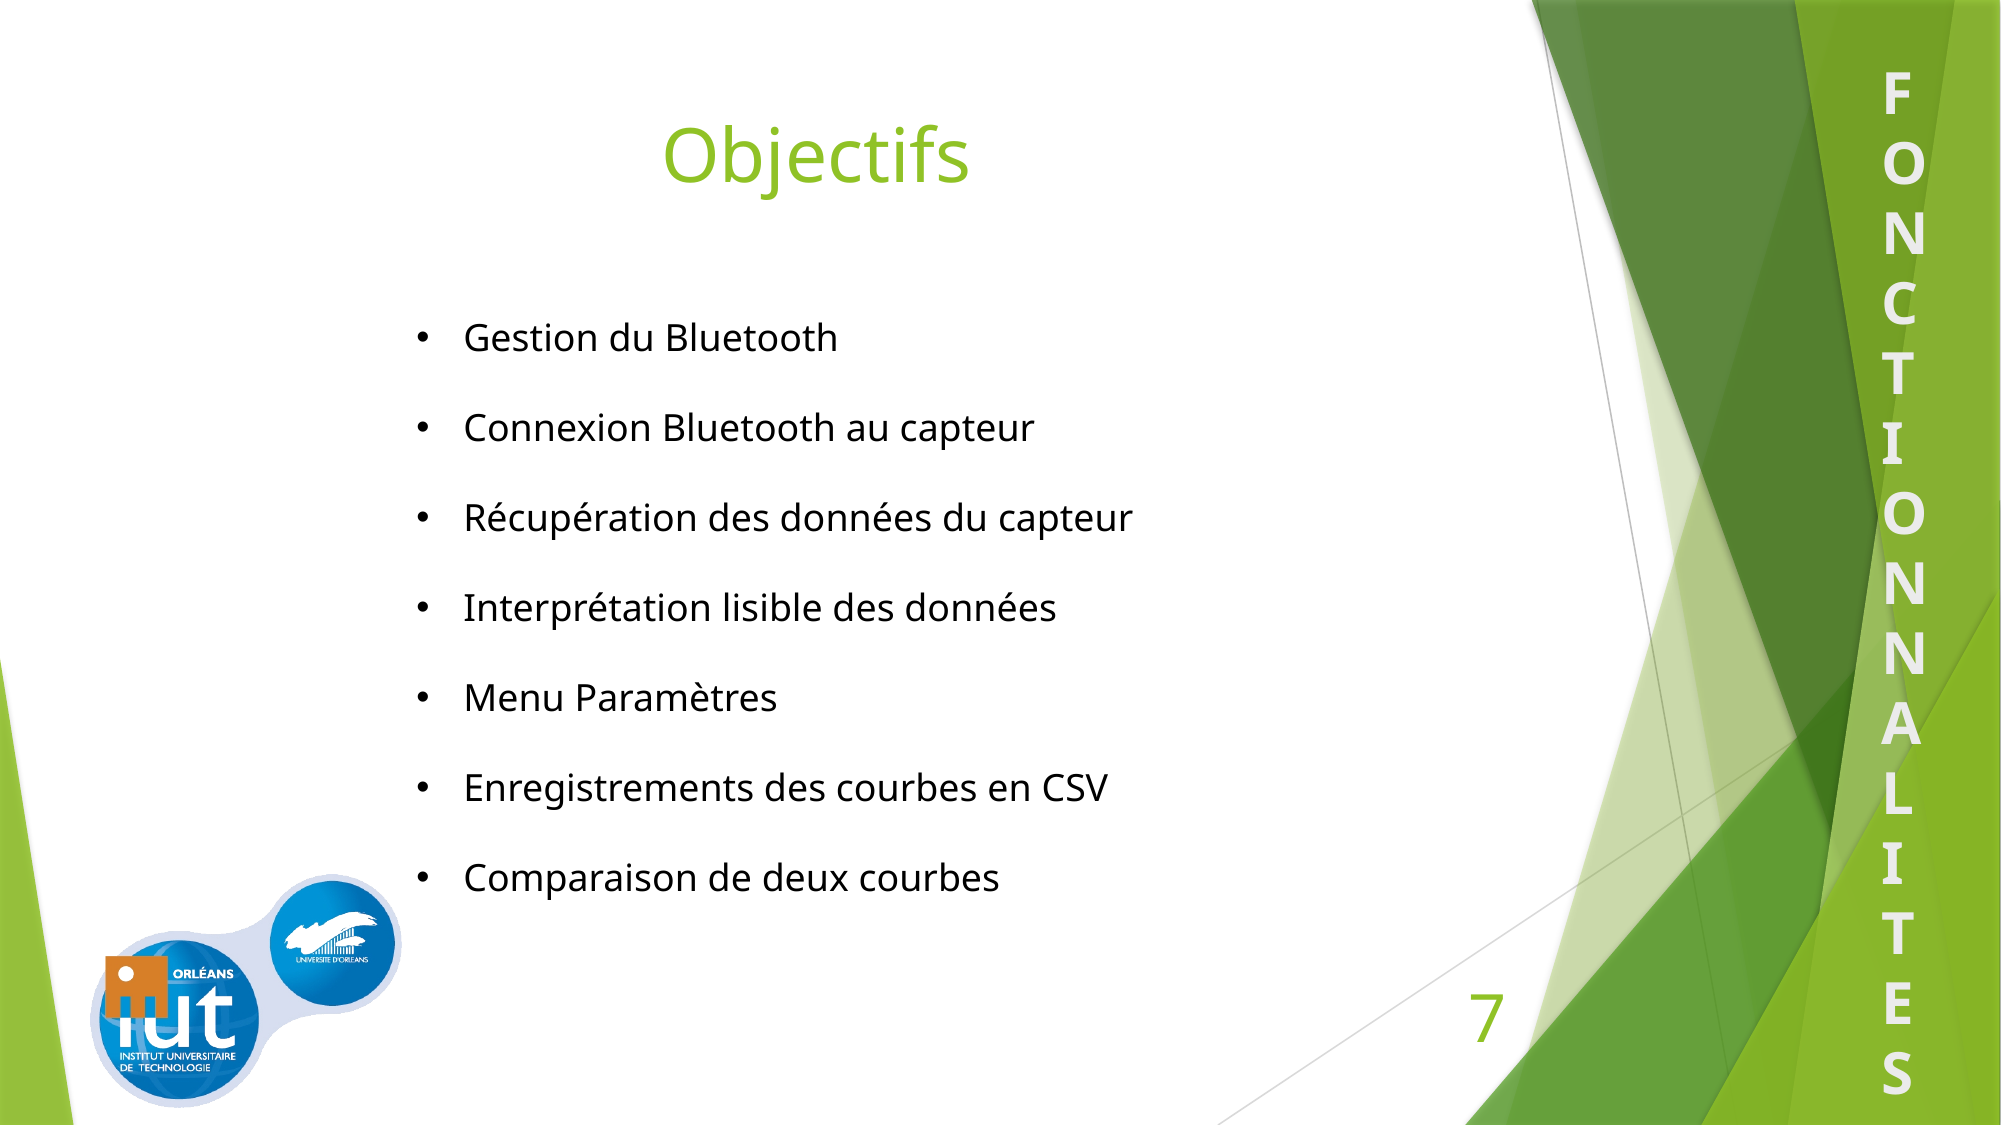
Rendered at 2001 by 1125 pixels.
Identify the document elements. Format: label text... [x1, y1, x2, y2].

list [90, 873, 403, 1109]
slide_number 7 [1409, 991, 1522, 1051]
title Objectifs [111, 99, 1522, 317]
text_box FONCTIONNALITES [1866, 48, 1916, 1114]
text_box Gestion du Bluetooth Connexion Bluetooth au capteur Récupération des données du capteur Interprétation lisible des données Menu Paramètres Enregistrements des courbes en CSV Comparaison de deux courbes [401, 306, 1250, 951]
